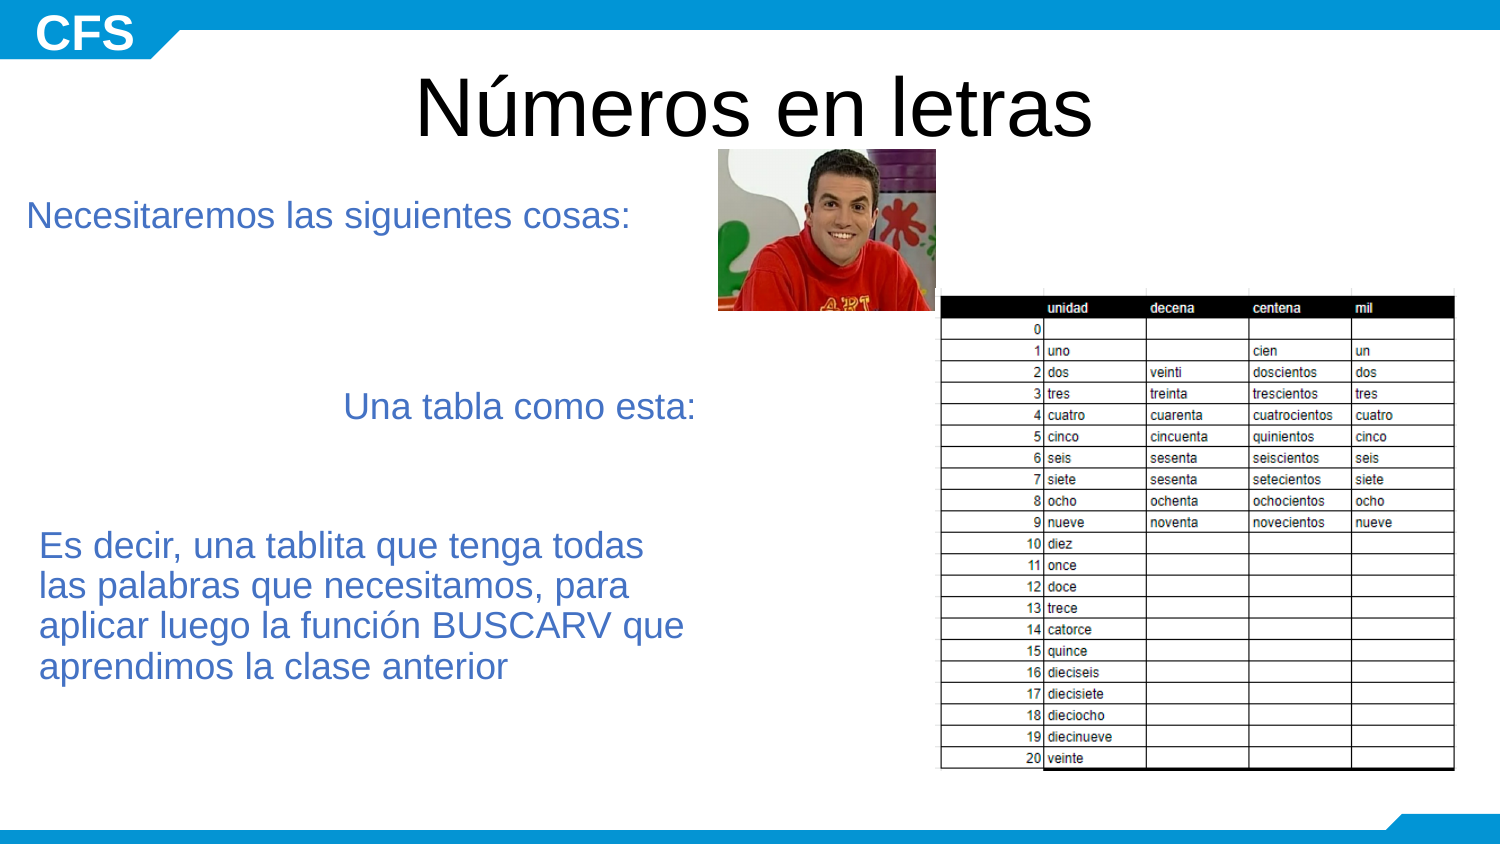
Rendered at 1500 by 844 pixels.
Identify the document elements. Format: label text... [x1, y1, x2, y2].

picture [718, 149, 1457, 771]
list Necesitaremos las siguientes cosas: [10, 188, 681, 273]
list Es decir, una tablita que tenga todas las palabras que necesitamos, para aplicar luego la función BUSCARV que aprendimos la clase anterior [23, 518, 704, 720]
title Números en letras [23, 33, 1486, 185]
list Una tabla como esta: [328, 379, 870, 464]
